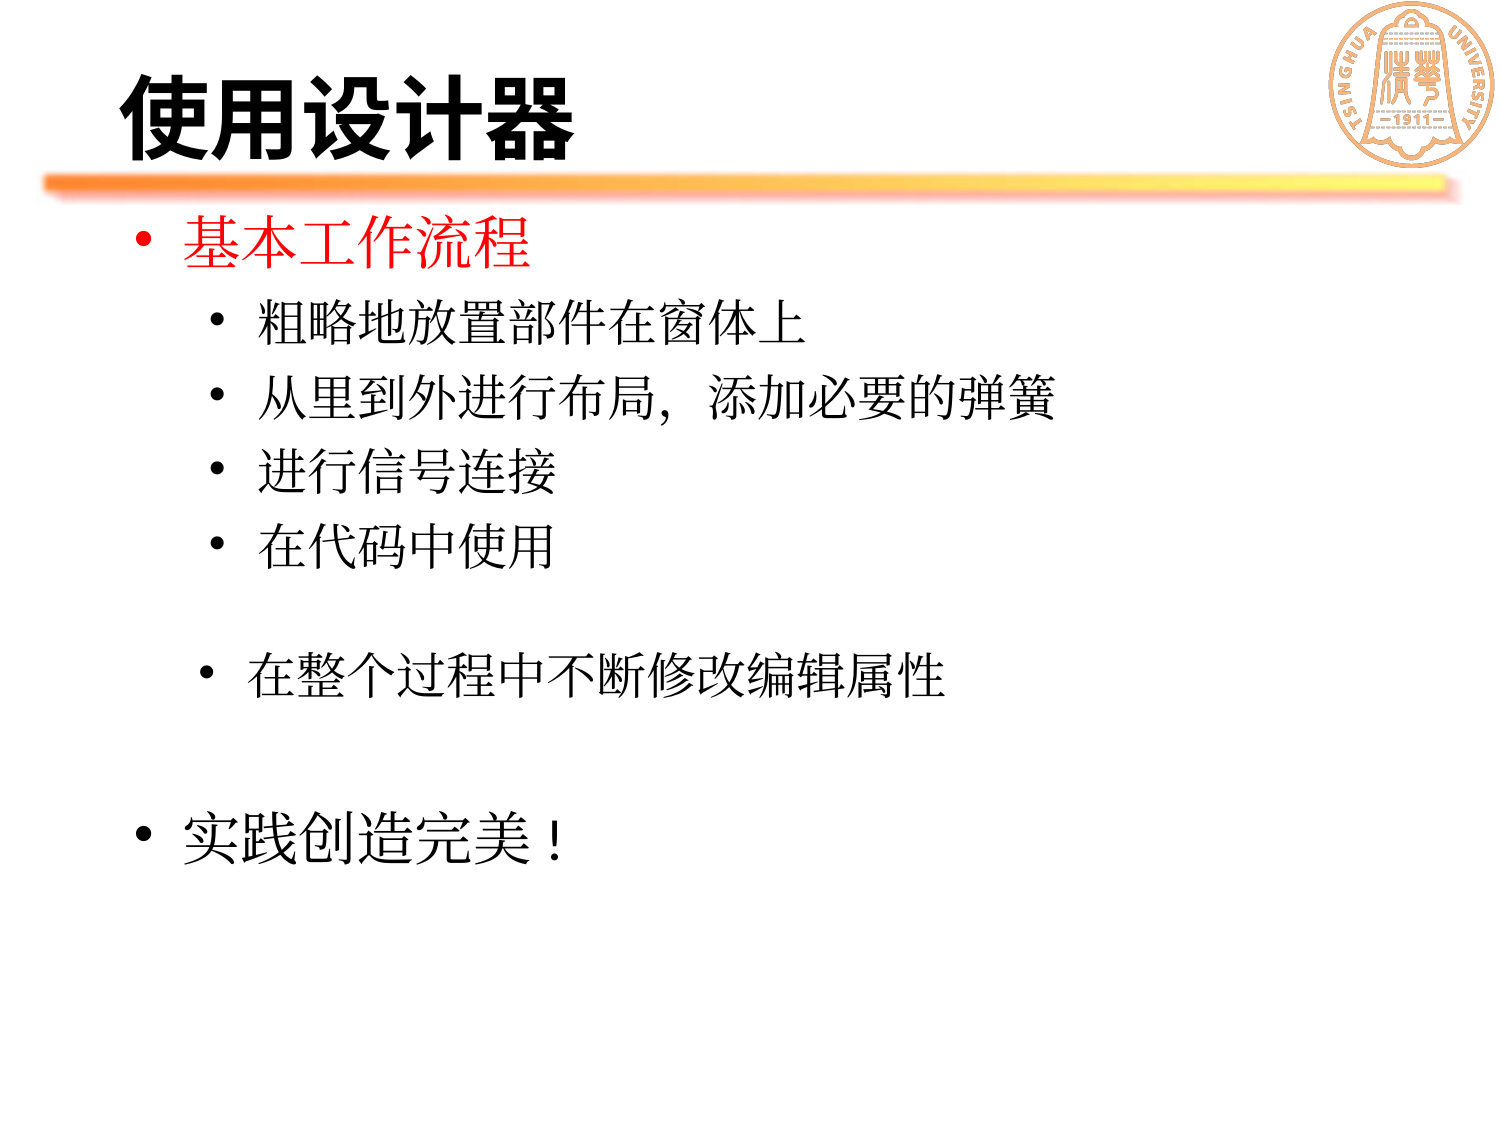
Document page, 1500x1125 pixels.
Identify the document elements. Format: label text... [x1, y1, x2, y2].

picture [28, 0, 1496, 205]
list 基本工作流程 粗略地放置部件在窗体上 从里到外进行布局，添加必要的弹簧 进行信号连接 在代码中使用 在整个过程中不断修改编辑属性 实践创造完美! [103, 206, 1397, 1045]
title 使用设计器 [103, 59, 1397, 187]
